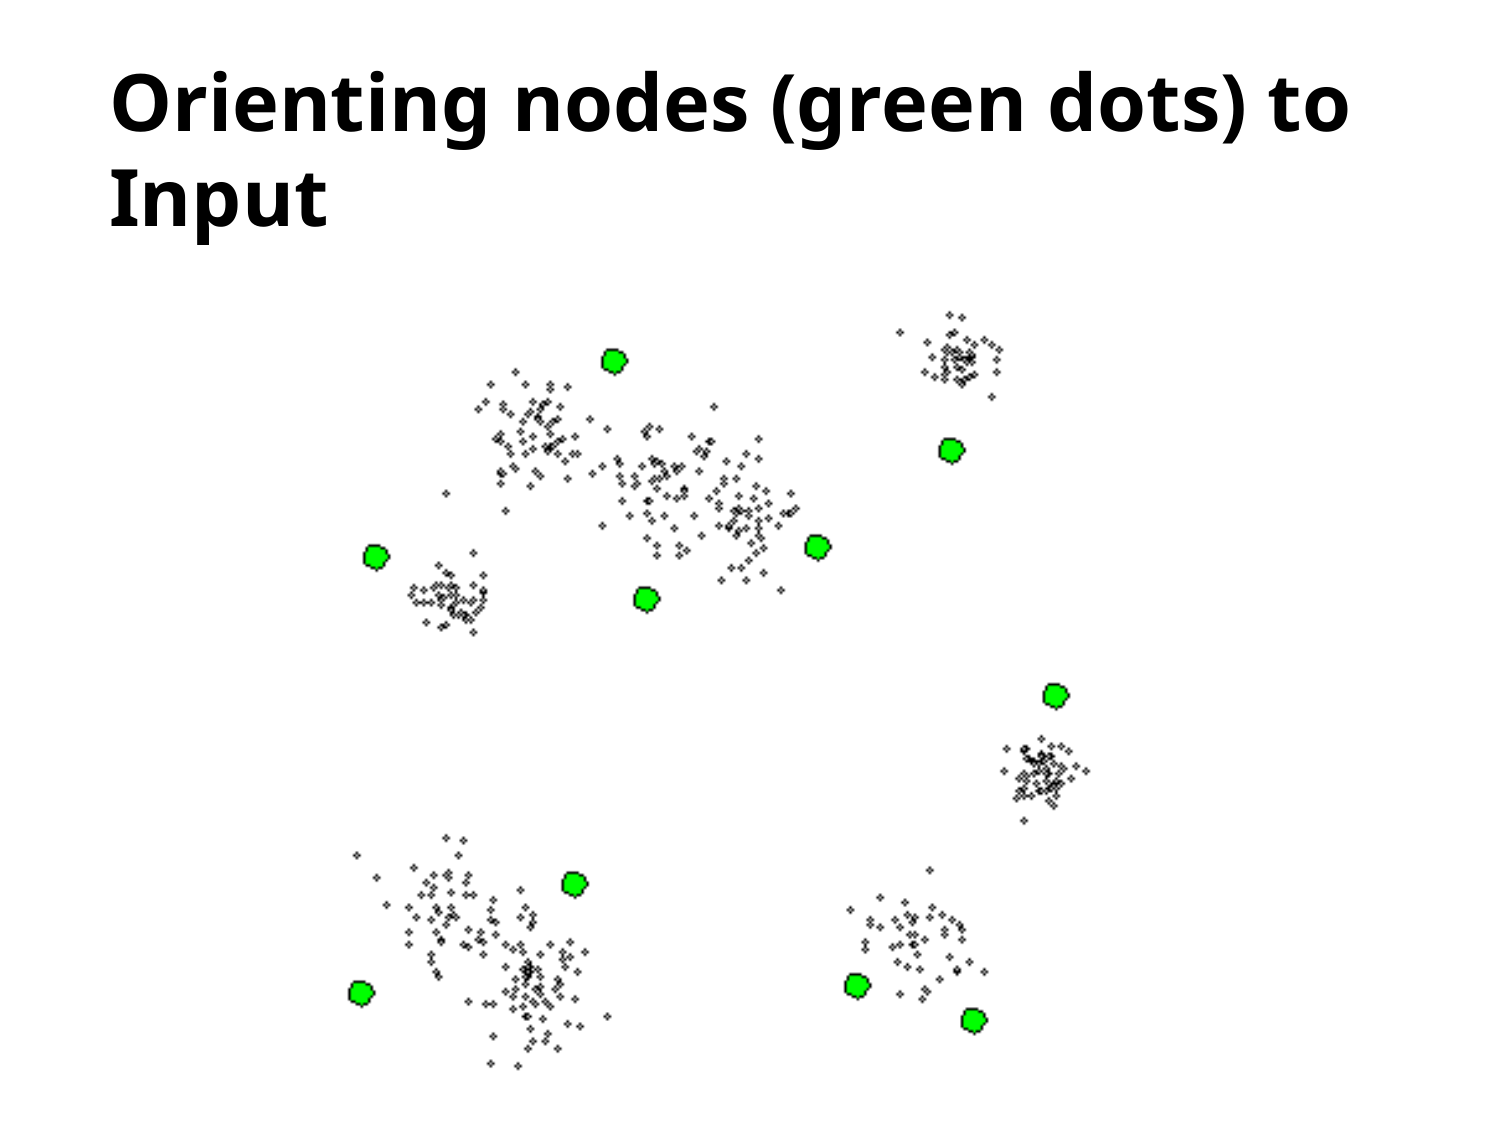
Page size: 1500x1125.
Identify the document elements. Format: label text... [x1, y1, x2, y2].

picture [277, 275, 1160, 1078]
title Orienting nodes (green dots) to Input [93, 49, 1407, 250]
